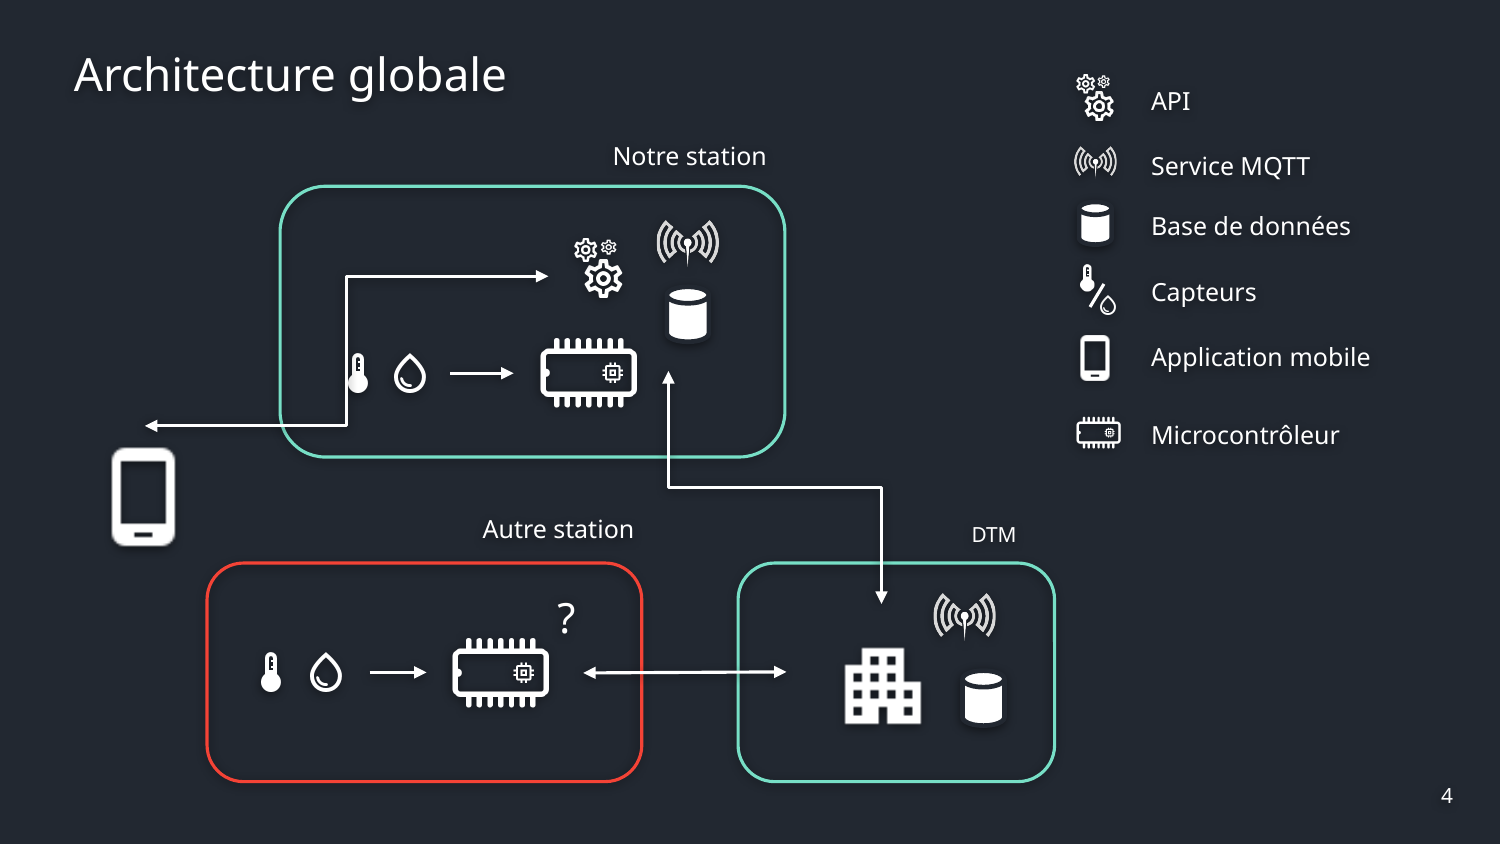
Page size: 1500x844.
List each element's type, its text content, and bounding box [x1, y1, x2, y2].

text_box [207, 563, 642, 782]
text_box [962, 670, 1005, 726]
picture [549, 319, 643, 427]
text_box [571, 235, 626, 301]
text_box [738, 563, 1055, 782]
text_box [144, 275, 549, 427]
slide_number ‹#› [1409, 764, 1485, 830]
text_box [666, 286, 709, 342]
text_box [658, 380, 892, 595]
text_box Notre station [597, 125, 787, 186]
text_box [1070, 70, 1388, 466]
text_box [280, 186, 785, 458]
text_box Autre station [467, 498, 653, 559]
picture [247, 648, 295, 697]
text_box Architecture globale [58, 30, 704, 116]
picture [90, 443, 198, 551]
text_box ? [535, 577, 598, 657]
picture [302, 648, 350, 697]
picture [833, 593, 996, 737]
text_box DTM [956, 508, 1057, 559]
picture [656, 219, 720, 268]
picture [446, 618, 554, 726]
